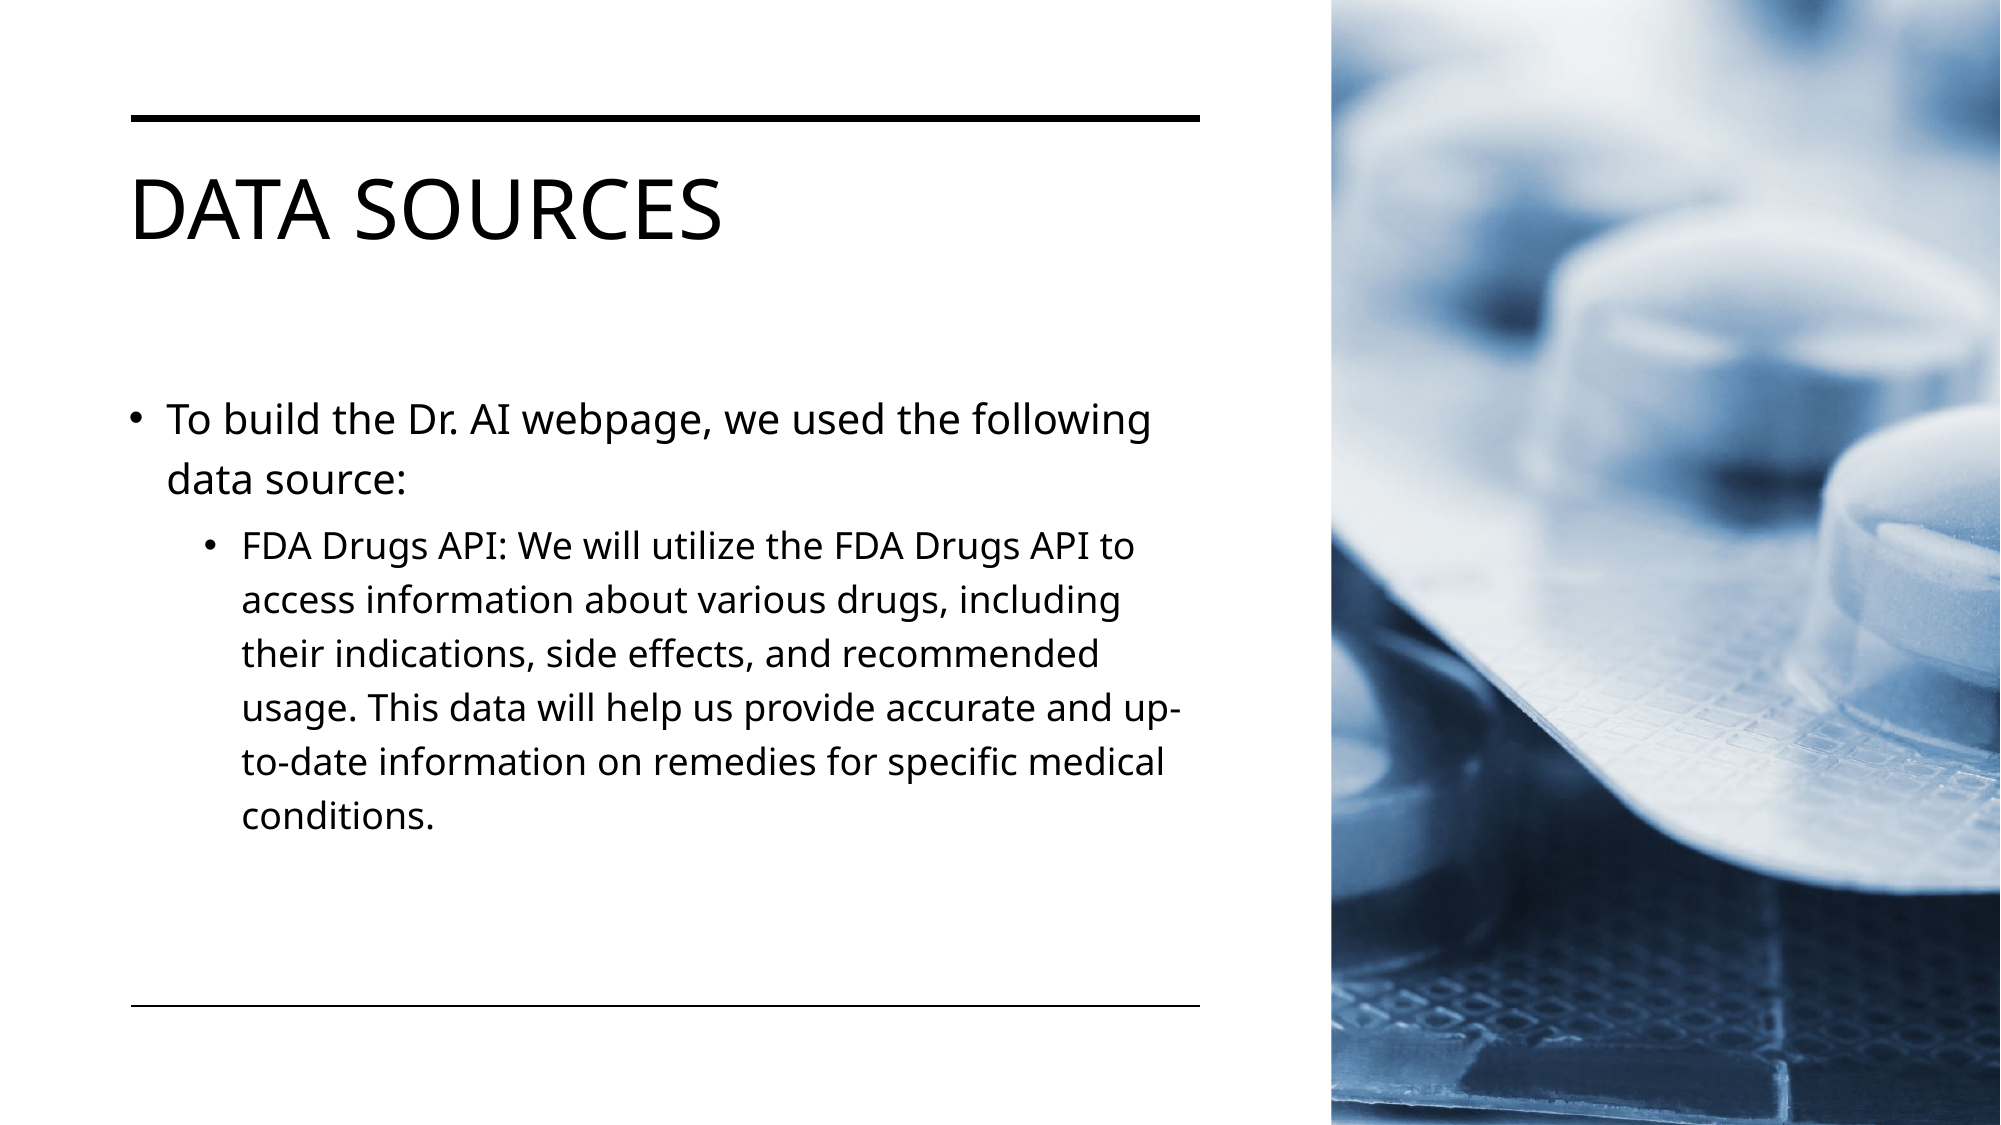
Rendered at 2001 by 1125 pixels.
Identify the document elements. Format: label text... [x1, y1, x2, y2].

title Data Sources [113, 148, 1213, 375]
picture [1331, 0, 2000, 1125]
text_box [0, 0, 1331, 1125]
list To build the Dr. AI webpage, we used the following data source: FDA Drugs API: We will utilize the FDA Drugs API to access information about various drugs, including their indications, side effects, and recommended usage. This data will help us provide accurate and up-to-date information on remedies for specific medical conditions. [114, 375, 1225, 974]
